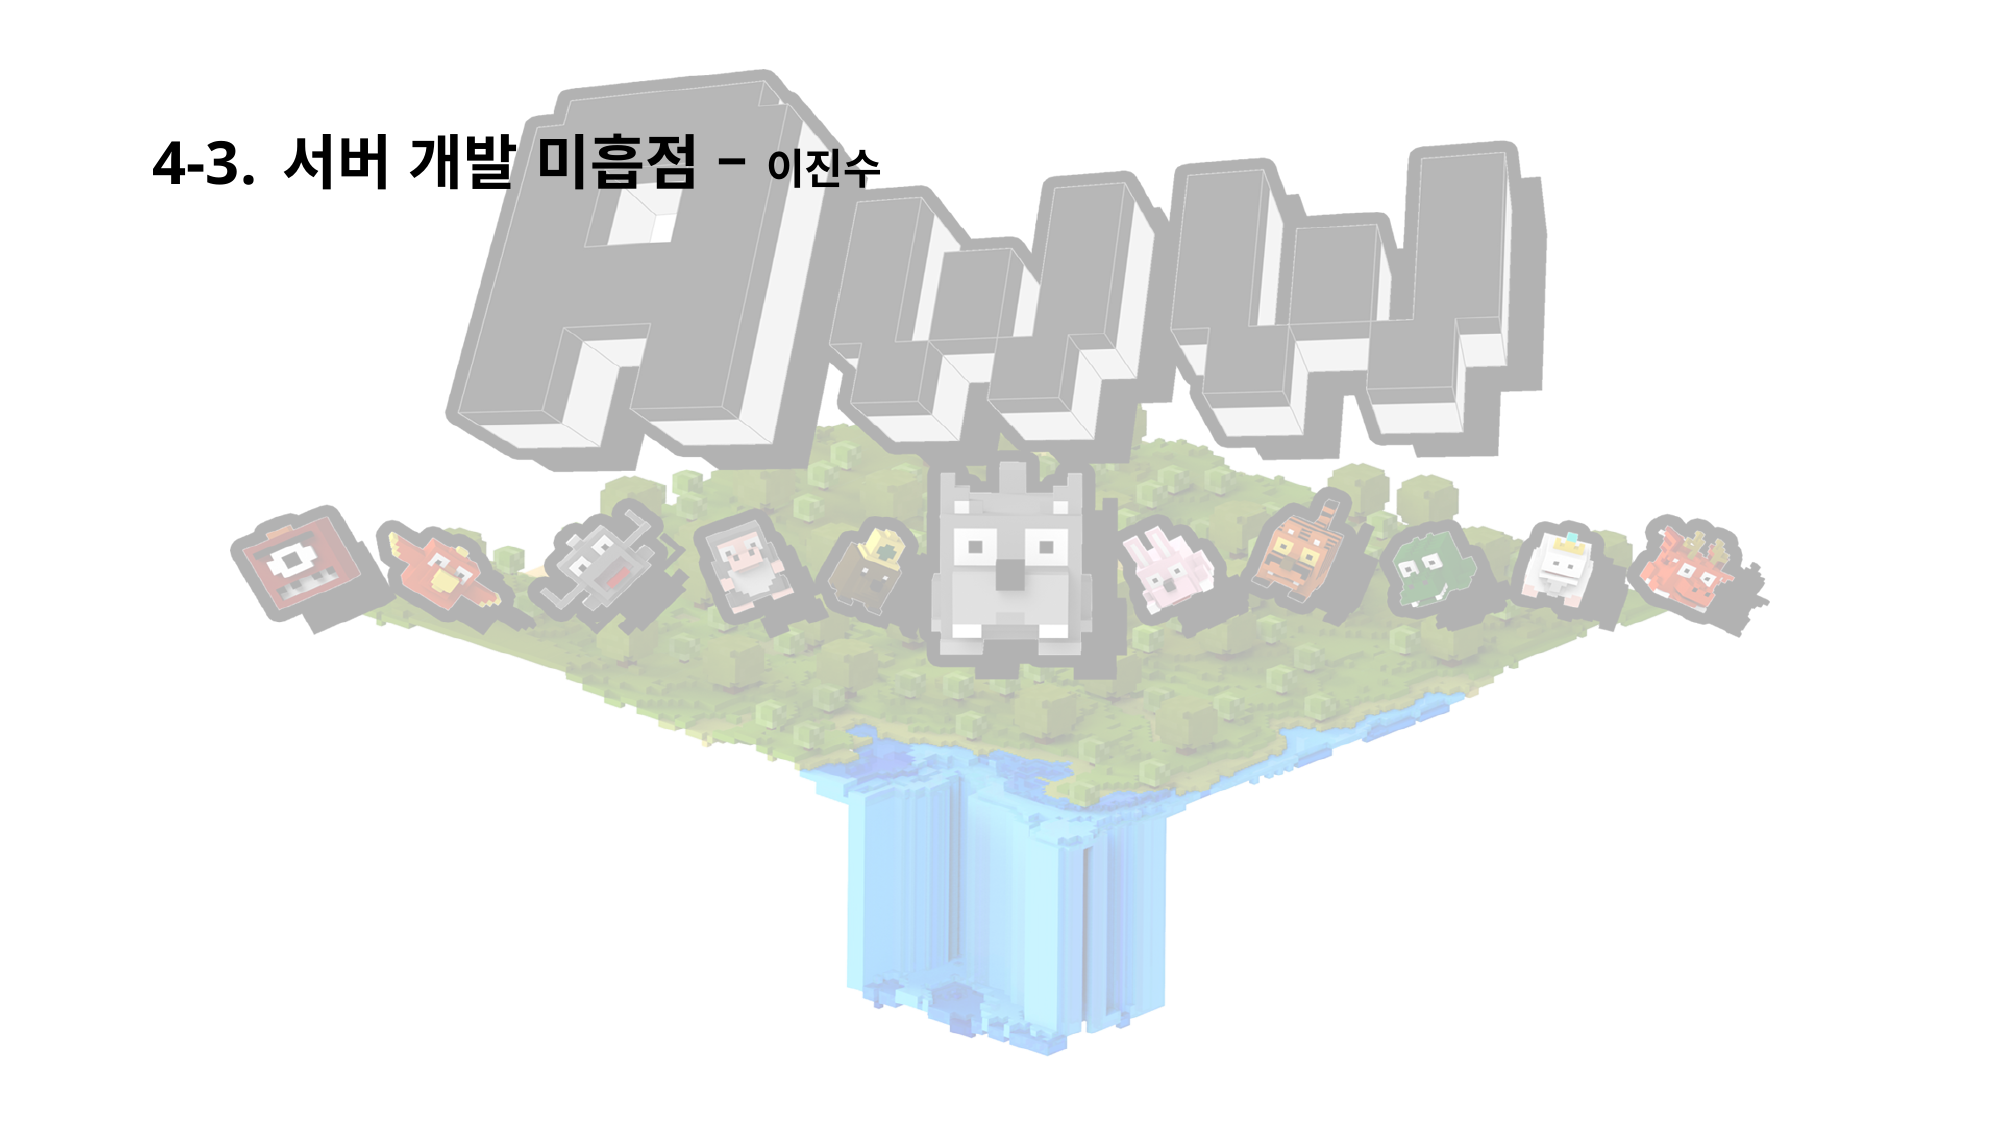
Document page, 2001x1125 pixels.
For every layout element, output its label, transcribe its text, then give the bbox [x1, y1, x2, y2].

title 4-3. 서버 개발 미흡점 – 이진수 [137, 59, 1863, 278]
